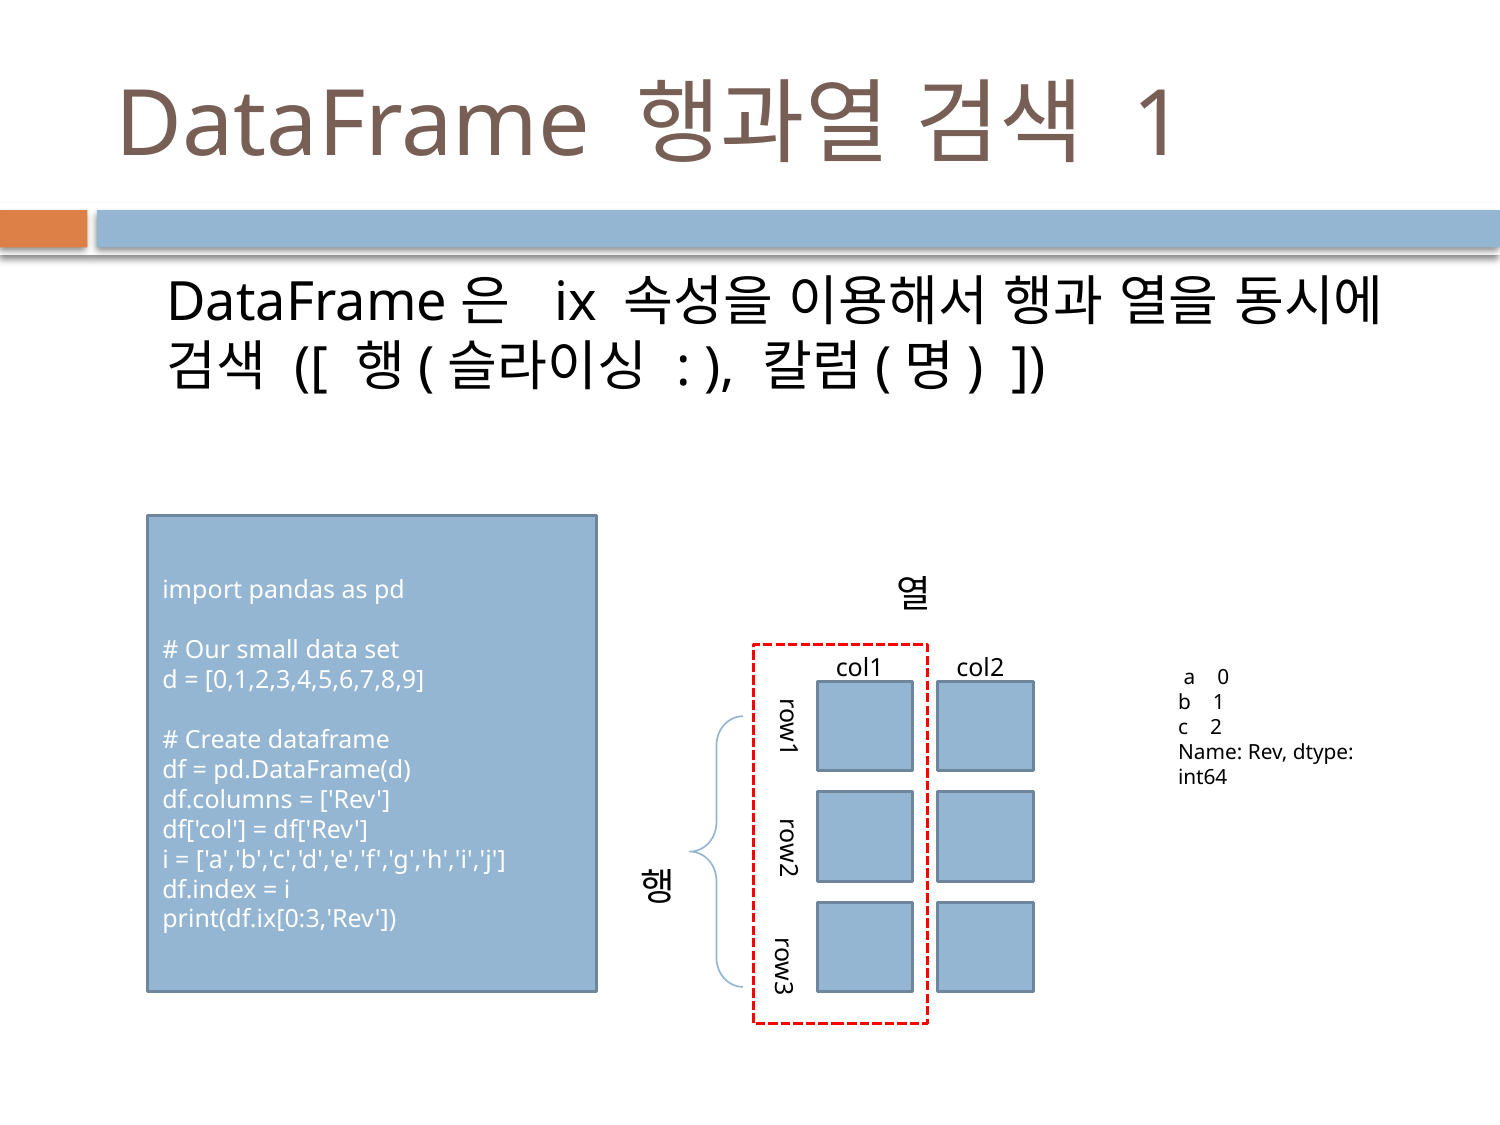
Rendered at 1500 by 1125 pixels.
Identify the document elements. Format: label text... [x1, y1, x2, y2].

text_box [625, 562, 1034, 993]
title DataFrame 행과열 검색 1 [100, 37, 1438, 200]
list DataFrame은 ix 속성을 이용해서 행과 열을 동시에 검색 ([ 행(슬라이싱 : ), 칼럼(명) ]) [76, 259, 1427, 409]
text_box a 0 b 1 c 2 Name: Rev, dtype: int64 [1163, 655, 1376, 796]
text_box [752, 1003, 929, 1025]
text_box import pandas as pd # Our small data set d = [0,1,2,3,4,5,6,7,8,9] # Create dataframe df = pd.DataFrame(d) df.columns = ['Rev'] df['col'] = df['Rev'] i = ['a','b','c','d','e','f','g','h','i','j'] df.index = i print(df.ix[0:3,'Rev']) [146, 514, 598, 993]
